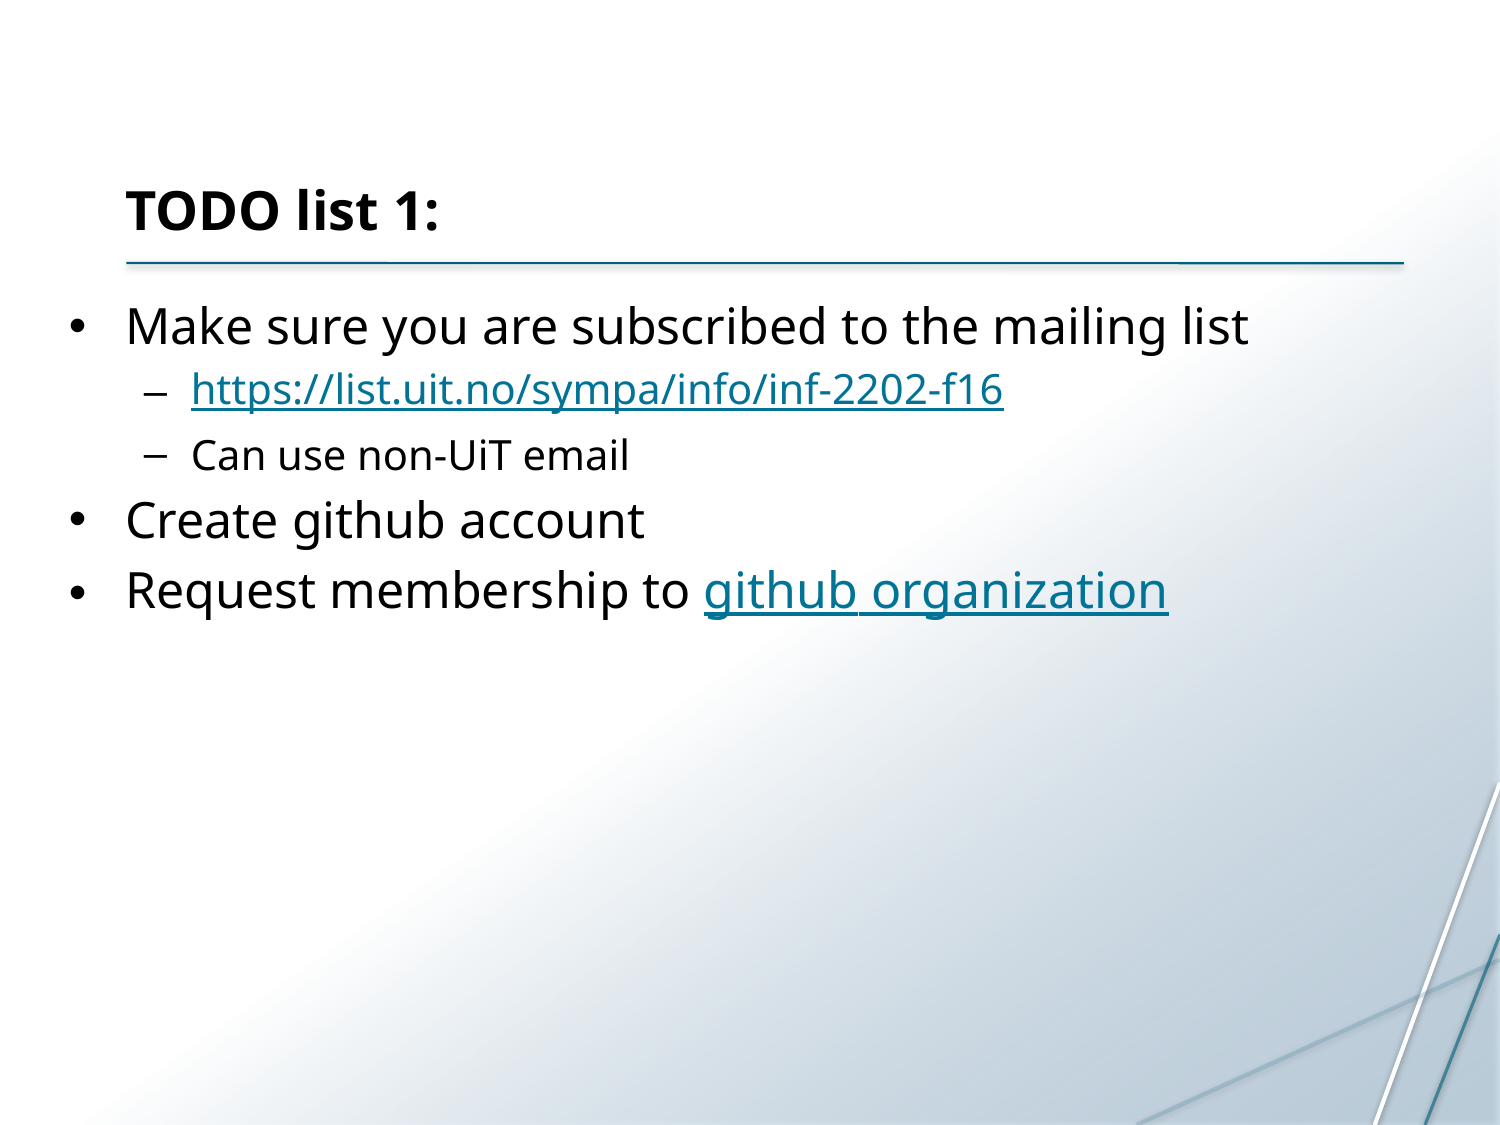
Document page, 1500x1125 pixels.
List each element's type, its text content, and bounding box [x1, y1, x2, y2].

list Make sure you are subscribed to the mailing list https://list.uit.no/sympa/info/inf-2202-f16 Can use non-UiT email Create github account Request membership to github organization [54, 287, 1404, 1005]
title TODO list 1: [109, 49, 1403, 249]
